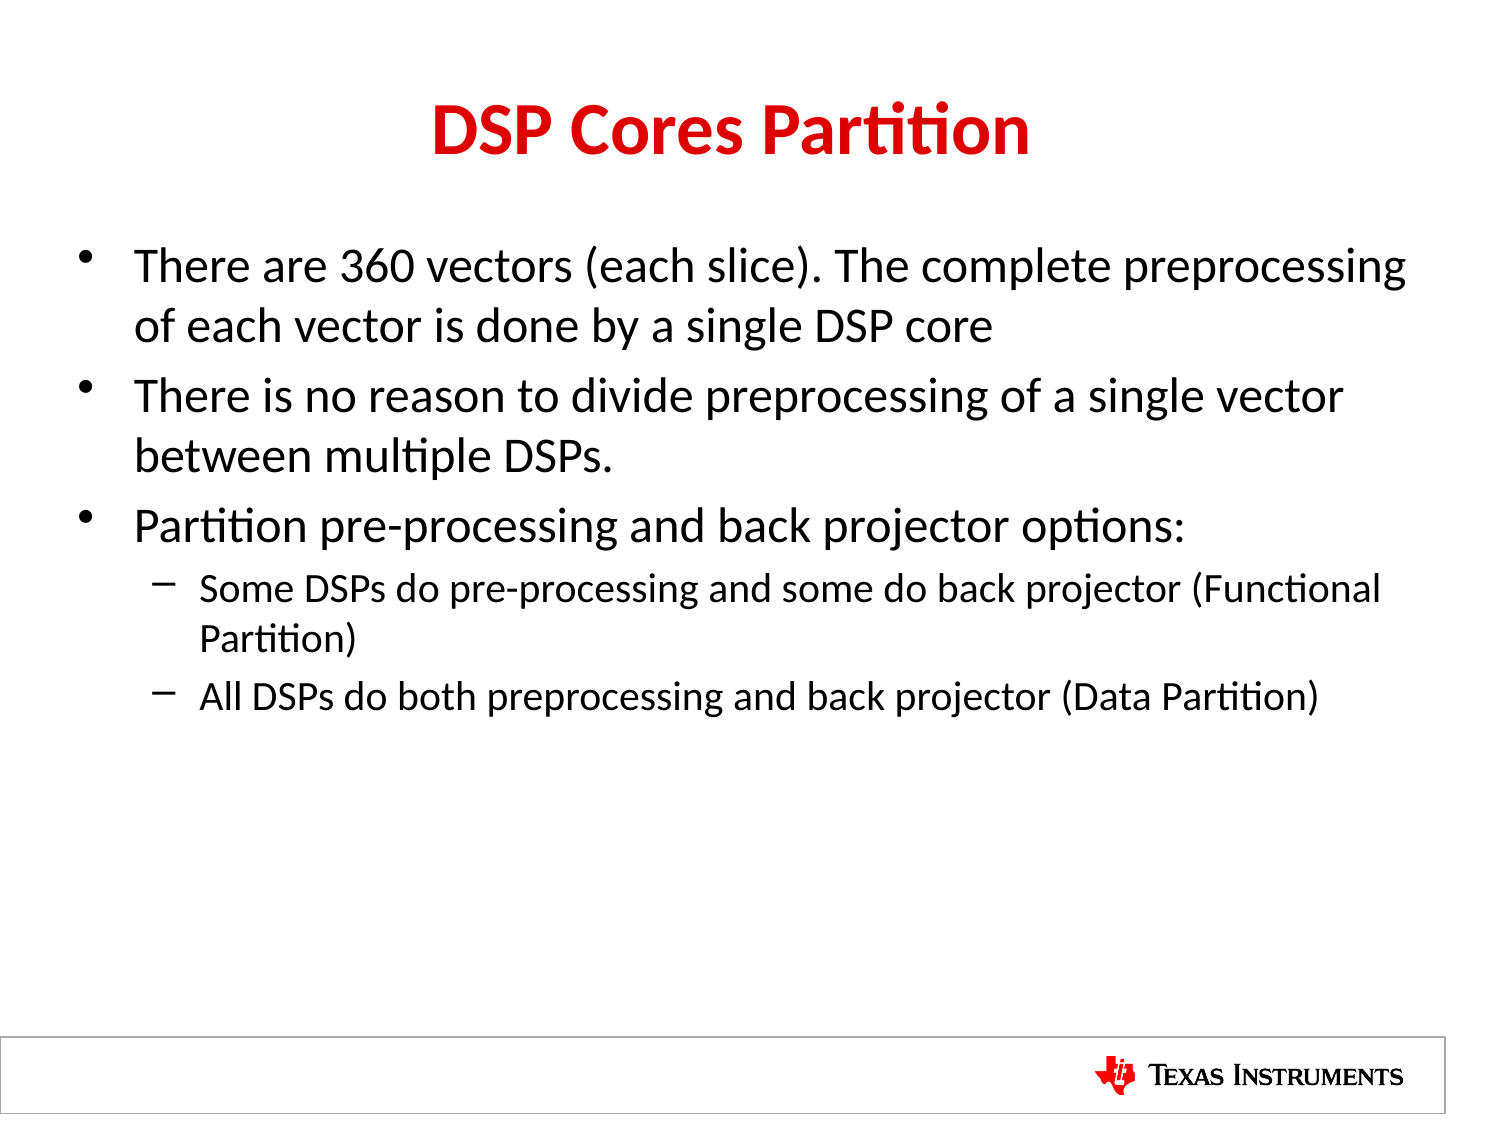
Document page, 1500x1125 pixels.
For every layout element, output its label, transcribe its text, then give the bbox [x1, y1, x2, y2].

list There are 360 vectors (each slice). The complete preprocessing of each vector is done by a single DSP core There is no reason to divide preprocessing of a single vector between multiple DSPs. Partition pre-processing and back projector options: Some DSPs do pre-processing and some do back projector (Functional Partition) All DSPs do both preprocessing and back projector (Data Partition) [62, 224, 1458, 1013]
title DSP Cores Partition [37, 23, 1426, 226]
picture [1095, 1056, 1403, 1095]
